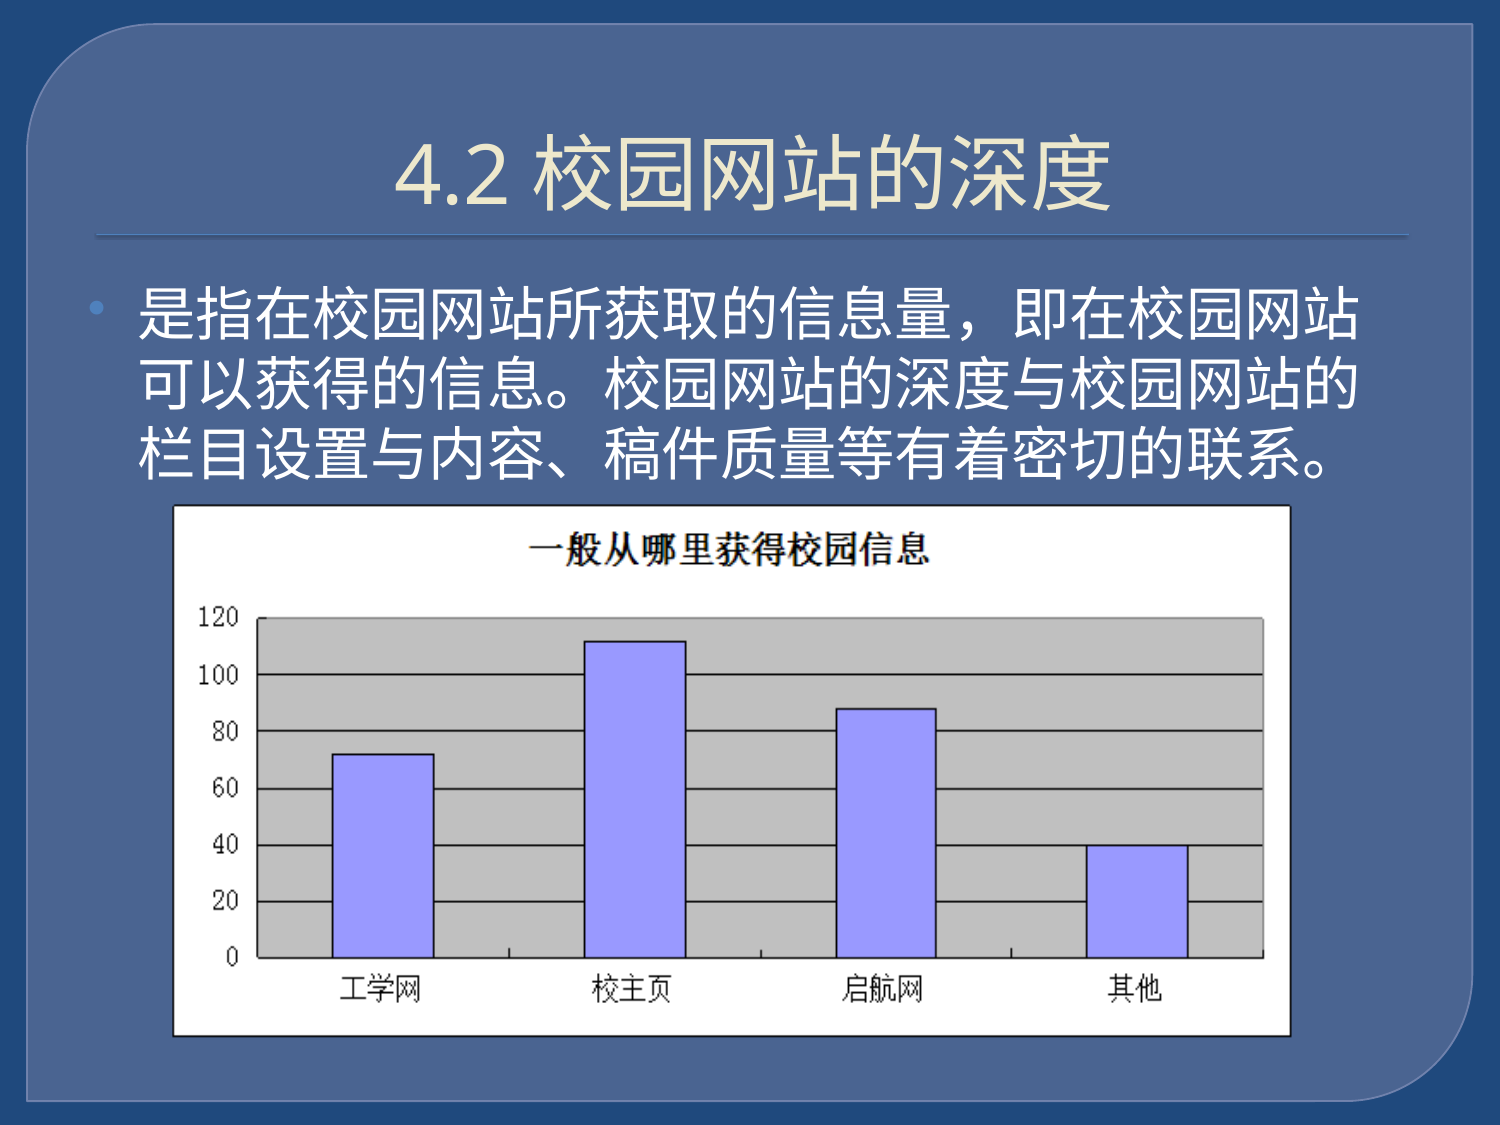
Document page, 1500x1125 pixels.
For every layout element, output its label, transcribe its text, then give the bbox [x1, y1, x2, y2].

picture [170, 503, 1297, 1043]
list 是指在校园网站所获取的信息量，即在校园网站可以获得的信息。校园网站的深度与校园网站的栏目设置与内容、稿件质量等有着密切的联系。 [75, 270, 1425, 1013]
title 4.2校园网站的深度 [75, 41, 1425, 230]
